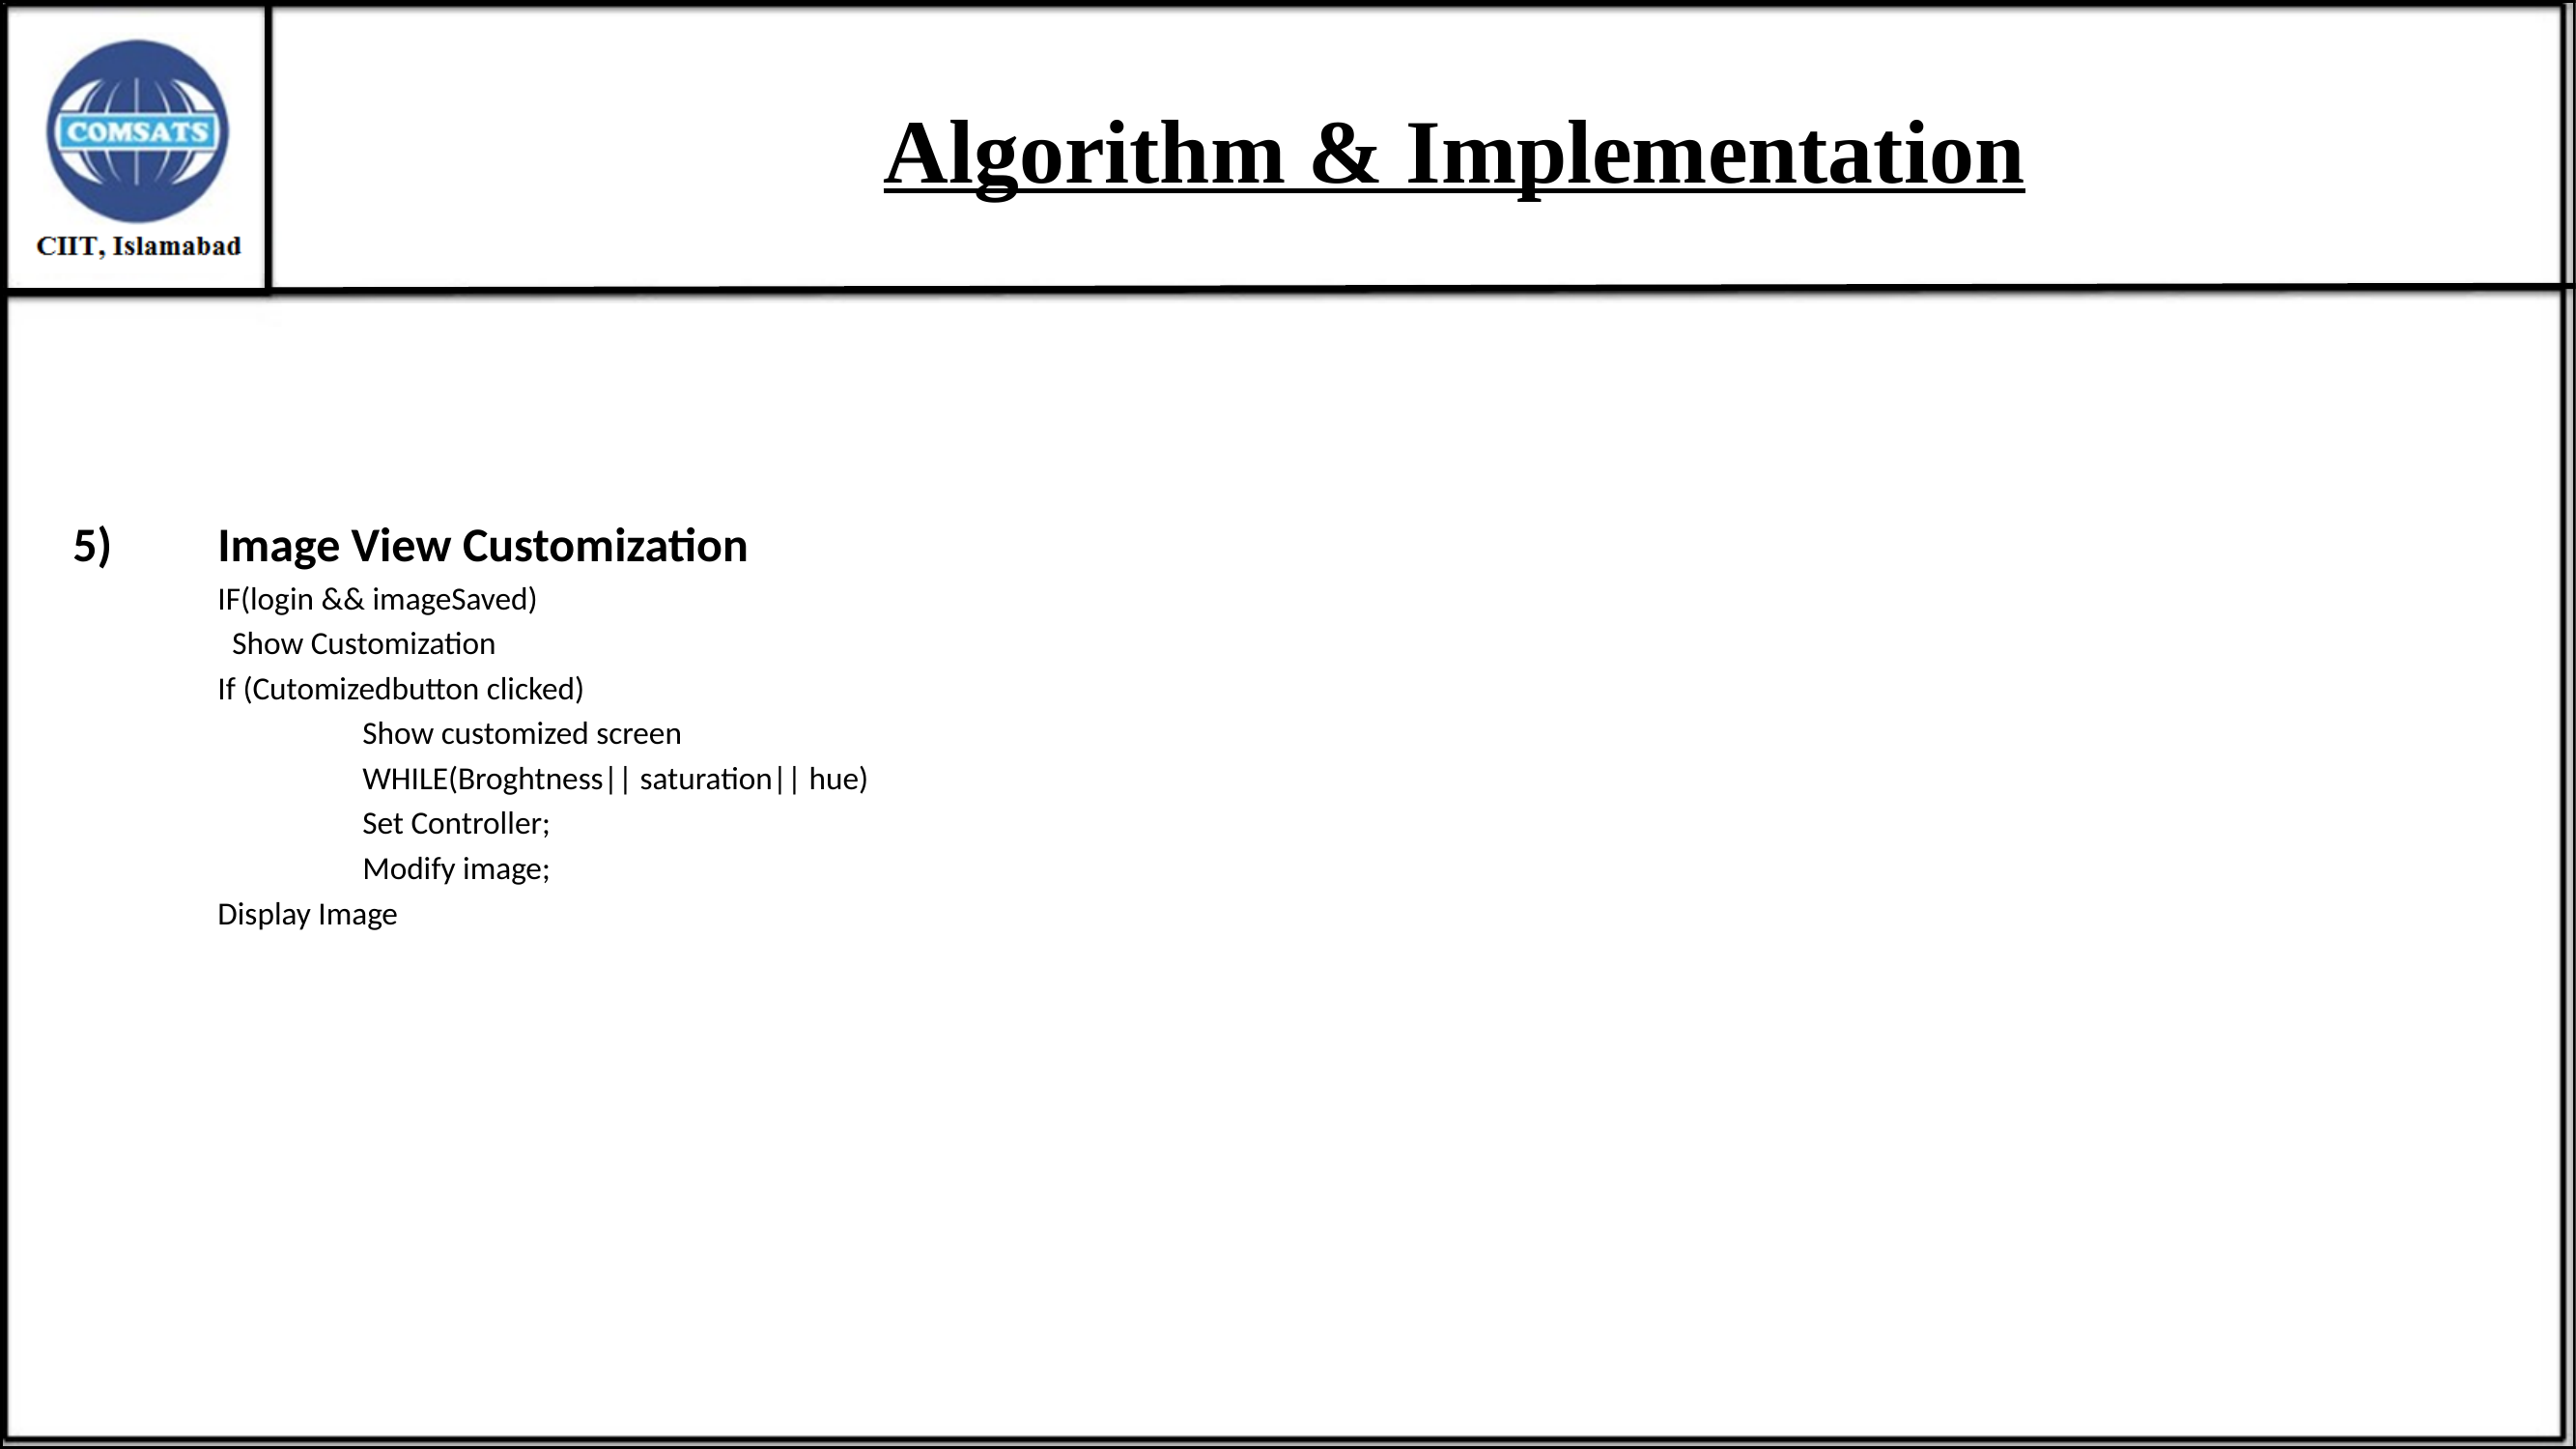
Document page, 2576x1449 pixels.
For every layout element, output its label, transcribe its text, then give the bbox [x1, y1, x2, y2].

text_box 5) Image View Customization IF(login && imageSaved) Show Customization If (Cutomizedbutton clicked) Show customized screen WHILE(Broghtness|| saturation|| hue) Set Controller; Modify image; Display Image [56, 301, 2520, 1402]
picture [270, 3, 2573, 287]
picture [3, 290, 2573, 1446]
title Algorithm & Implementation [389, 84, 2520, 266]
picture [3, 3, 265, 288]
